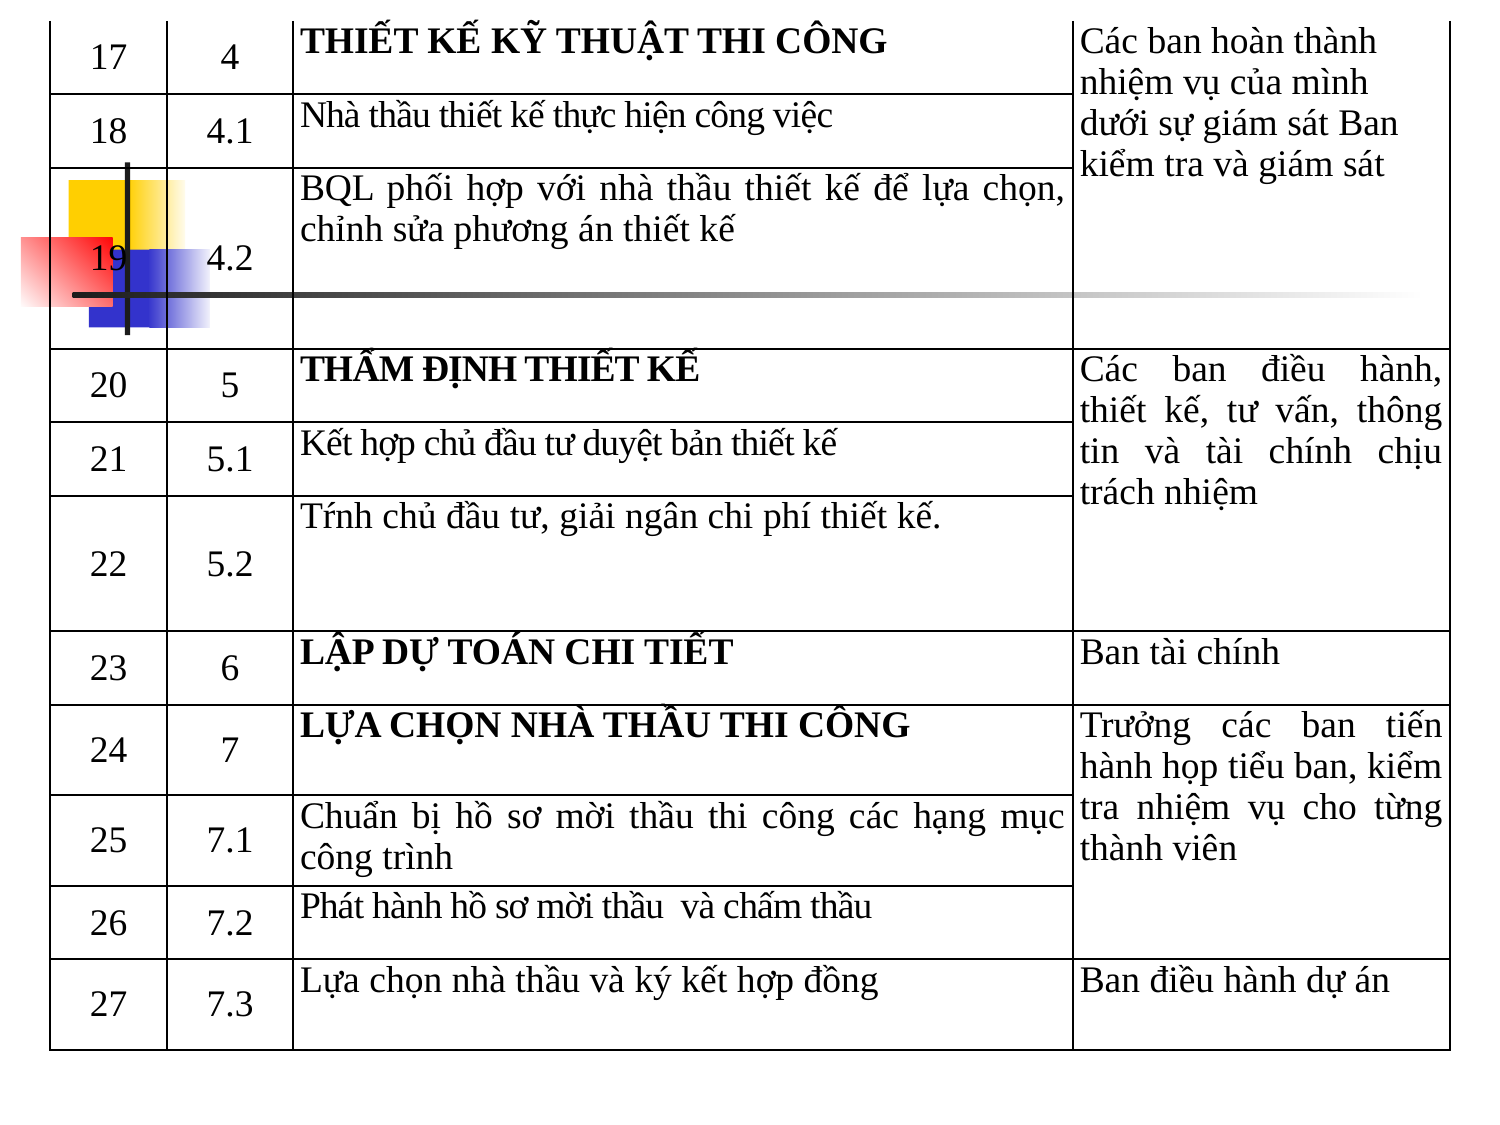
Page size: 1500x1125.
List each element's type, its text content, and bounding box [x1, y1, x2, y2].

table_cell 24 [51, 706, 166, 794]
table_cell Các ban điều hành, thiết kế, tư vấn, thông tin và tài chính chịu trách nhiệm [1074, 350, 1449, 630]
table_header 17 [51, 21, 166, 93]
table_cell BQL phối hợp với nhà thầu thiết kế để lựa chọn, chỉnh sửa phương án thiết kế [294, 169, 1072, 348]
table_cell Trưởng các ban tiến hành họp tiểu ban, kiểm tra nhiệm vụ cho từng thành viên [1074, 706, 1449, 958]
table_cell 7 [168, 706, 292, 794]
table_cell 25 [51, 796, 166, 885]
table_cell 7.2 [168, 887, 292, 958]
table_cell 23 [51, 632, 166, 704]
table_cell 5 [168, 350, 292, 421]
table_header THIẾT KẾ KỸ THUẬT THI CÔNG [294, 21, 1072, 93]
table_cell Phát hành hồ sơ mời thầu và chấm thầu [294, 887, 1072, 958]
table_cell Tŕnh chủ đầu tư, giải ngân chi phí thiết kế. [294, 497, 1072, 630]
table_cell 20 [51, 350, 166, 421]
table_header Các ban hoàn thành nhiệm vụ của mình dưới sự giám sát Ban kiểm tra và giám sát [1074, 21, 1449, 348]
table_cell 4.1 [168, 95, 292, 167]
table_cell 27 [51, 960, 166, 1049]
table_cell 22 [51, 497, 166, 630]
table_cell 6 [168, 632, 292, 704]
table_cell 7.1 [168, 796, 292, 885]
table_cell 5.2 [168, 497, 292, 630]
table_cell Lựa chọn nhà thầu và ký kết hợp đồng [294, 960, 1072, 1049]
table_cell 21 [51, 423, 166, 495]
table_cell Kết hợp chủ đầu tư duyệt bản thiết kế [294, 423, 1072, 495]
table_cell 18 [51, 95, 166, 167]
table_cell LỰA CHỌN NHÀ THẦU THI CÔNG [294, 706, 1072, 794]
table_header 4 [168, 21, 292, 93]
table_cell 4.2 [168, 169, 292, 348]
table_cell 19 [51, 169, 166, 348]
table_cell Ban điều hành dự án [1074, 960, 1449, 1049]
table_cell LẬP DỰ TOÁN CHI TIẾT [294, 632, 1072, 704]
table_cell 7.3 [168, 960, 292, 1049]
table_cell 5.1 [168, 423, 292, 495]
table_cell 26 [51, 887, 166, 958]
table_cell Ban tài chính [1074, 632, 1449, 704]
table_cell Nhà thầu thiết kế thực hiện công việc [294, 95, 1072, 167]
table_cell THẨM ĐỊNH THIẾT KẾ [294, 350, 1072, 421]
table_cell Chuẩn bị hồ sơ mời thầu thi công các hạng mục công trình [294, 796, 1072, 885]
